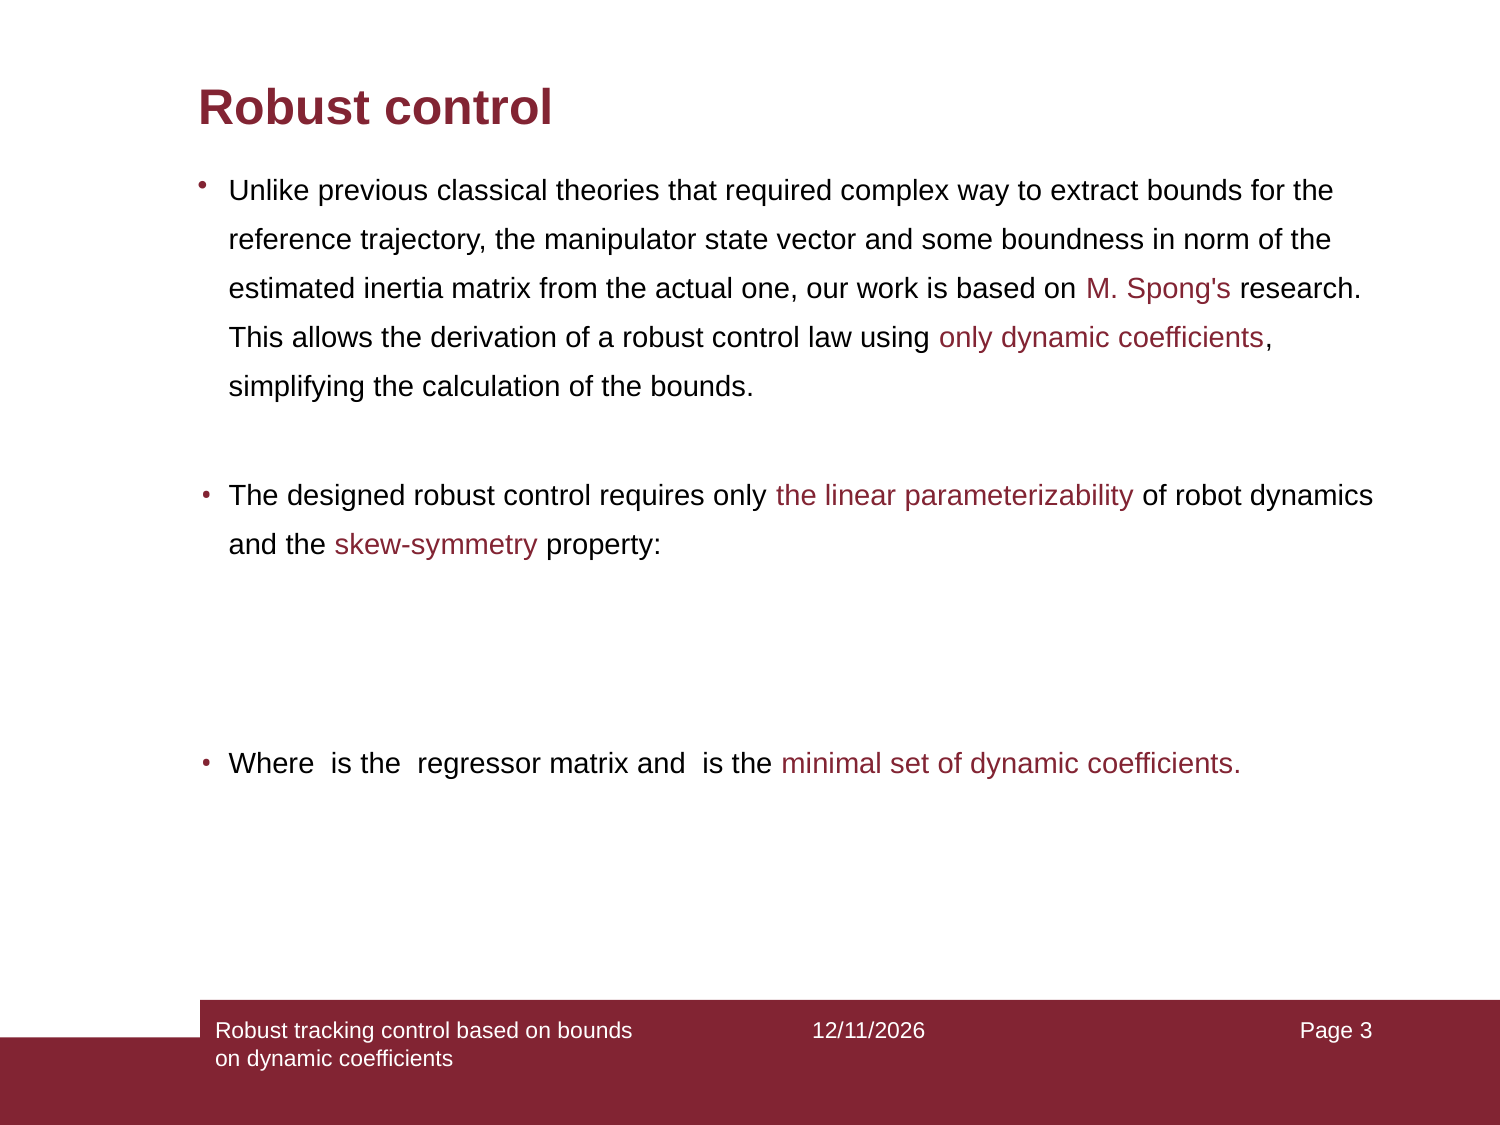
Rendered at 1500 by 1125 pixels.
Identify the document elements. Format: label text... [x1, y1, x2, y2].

title Robust control [183, 67, 1400, 150]
slide_number Page 3 [1074, 1008, 1388, 1084]
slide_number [712, 1008, 1025, 1084]
footer Robust tracking control based on bounds on dynamic coefficients [200, 1008, 675, 1084]
